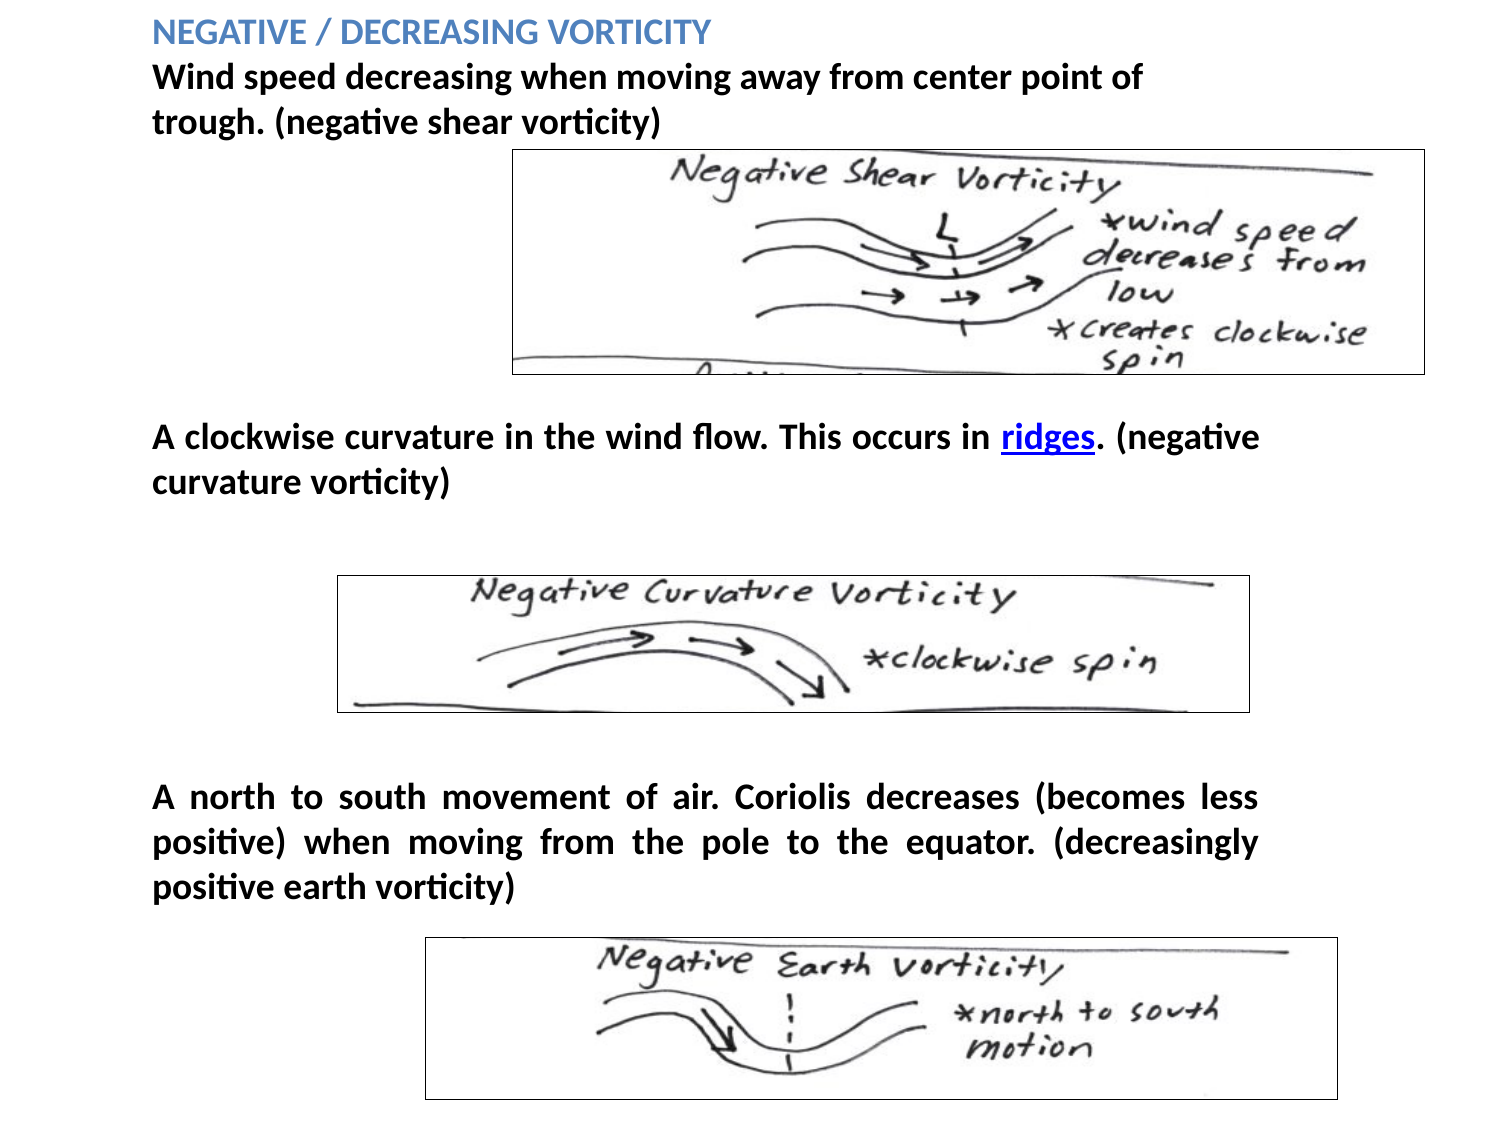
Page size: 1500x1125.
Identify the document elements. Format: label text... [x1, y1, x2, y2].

picture [424, 937, 1338, 1101]
picture [337, 574, 1251, 713]
picture [512, 149, 1426, 376]
text_box NEGATIVE / DECREASING VORTICITY Wind speed decreasing when moving away from center point of trough. (negative shear vorticity) A clockwise curvature in the wind flow. This occurs in ridges. (negative curvature vorticity) A north to south movement of air. Coriolis decreases (becomes less positive) when moving from the pole to the equator. (decreasingly positive earth vorticity) [137, 0, 1275, 915]
